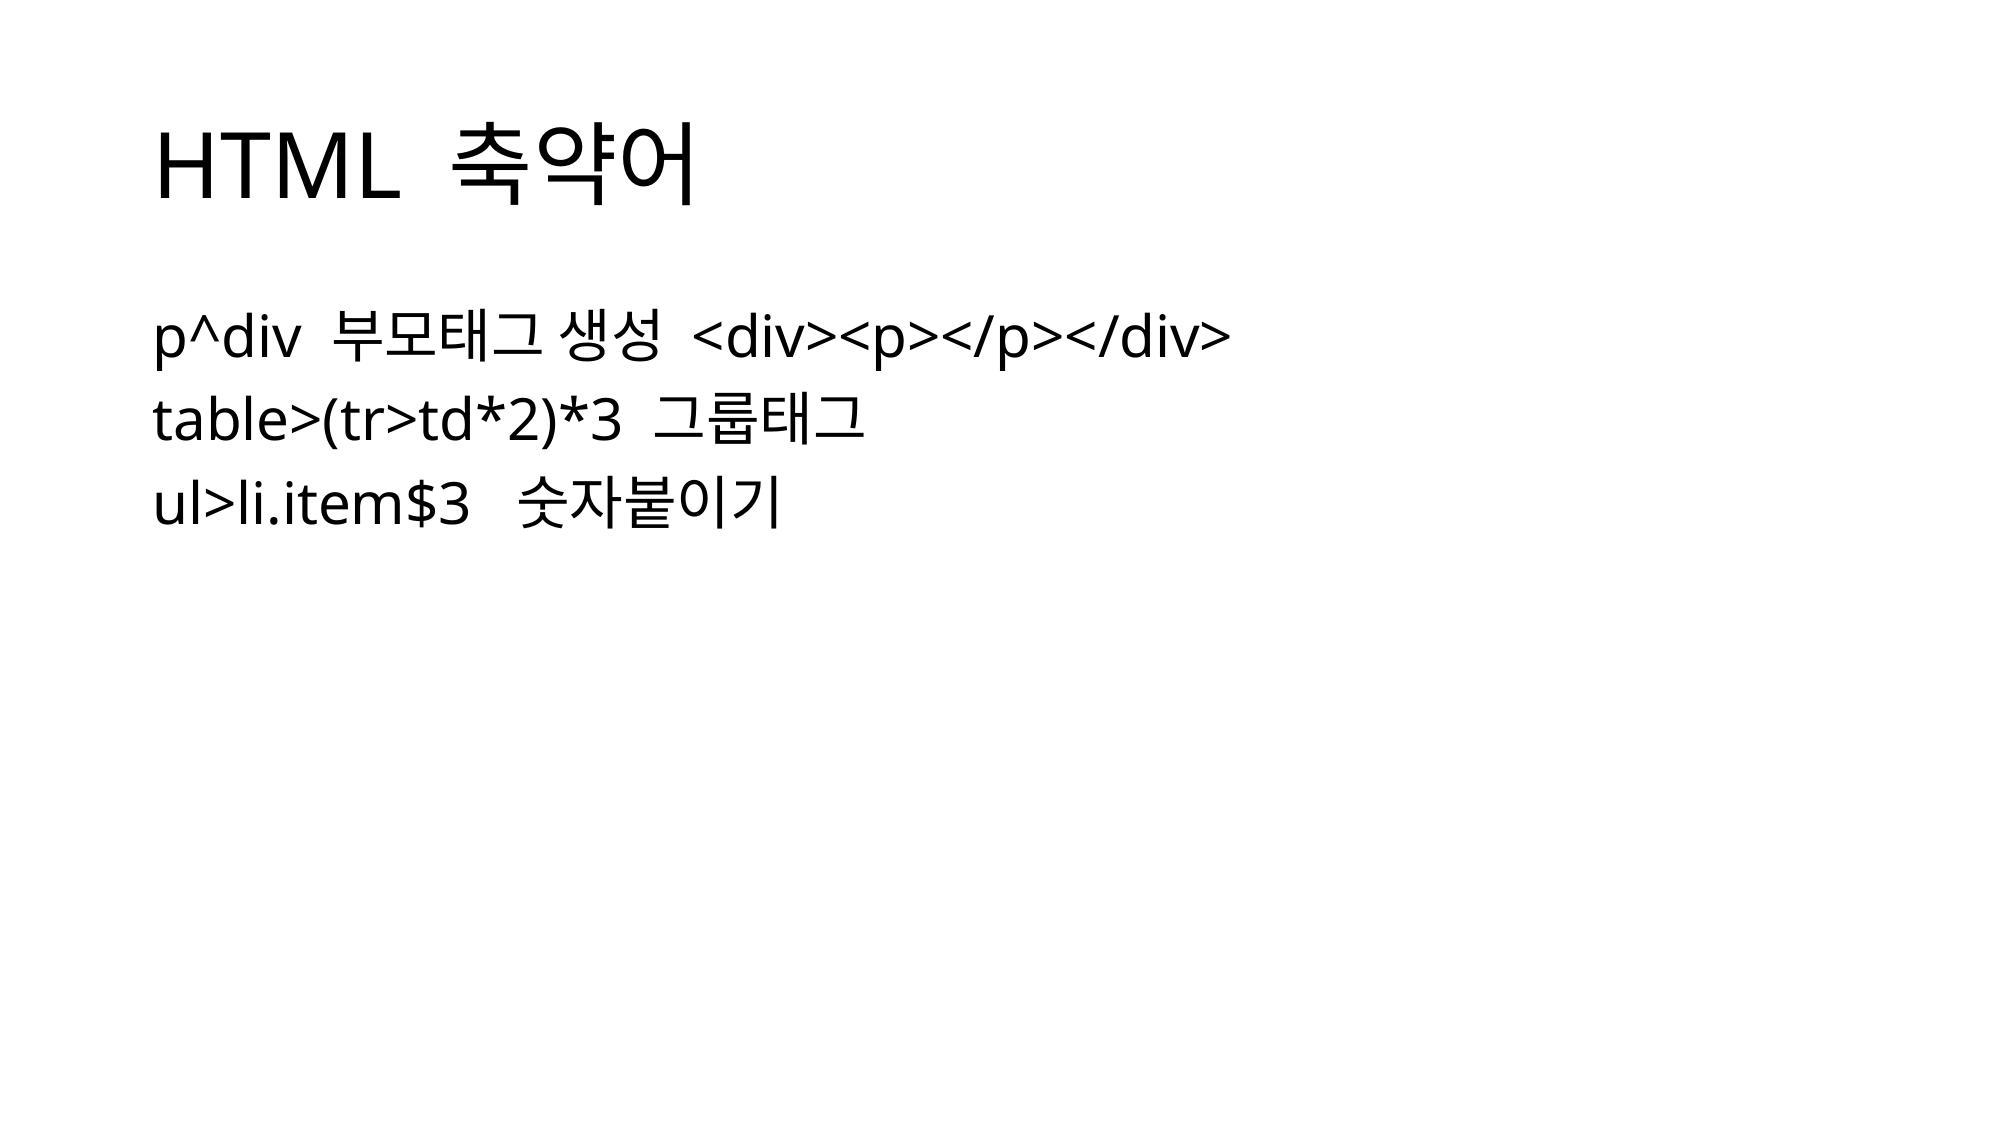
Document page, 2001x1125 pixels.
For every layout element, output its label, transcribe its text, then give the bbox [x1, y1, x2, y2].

list p^div 부모태그 생성 <div><p></p></div> table>(tr>td*2)*3 그룹태그 ul>li.item$3 숫자붙이기 [137, 299, 1863, 1014]
title HTML 축약어 [137, 59, 1863, 278]
